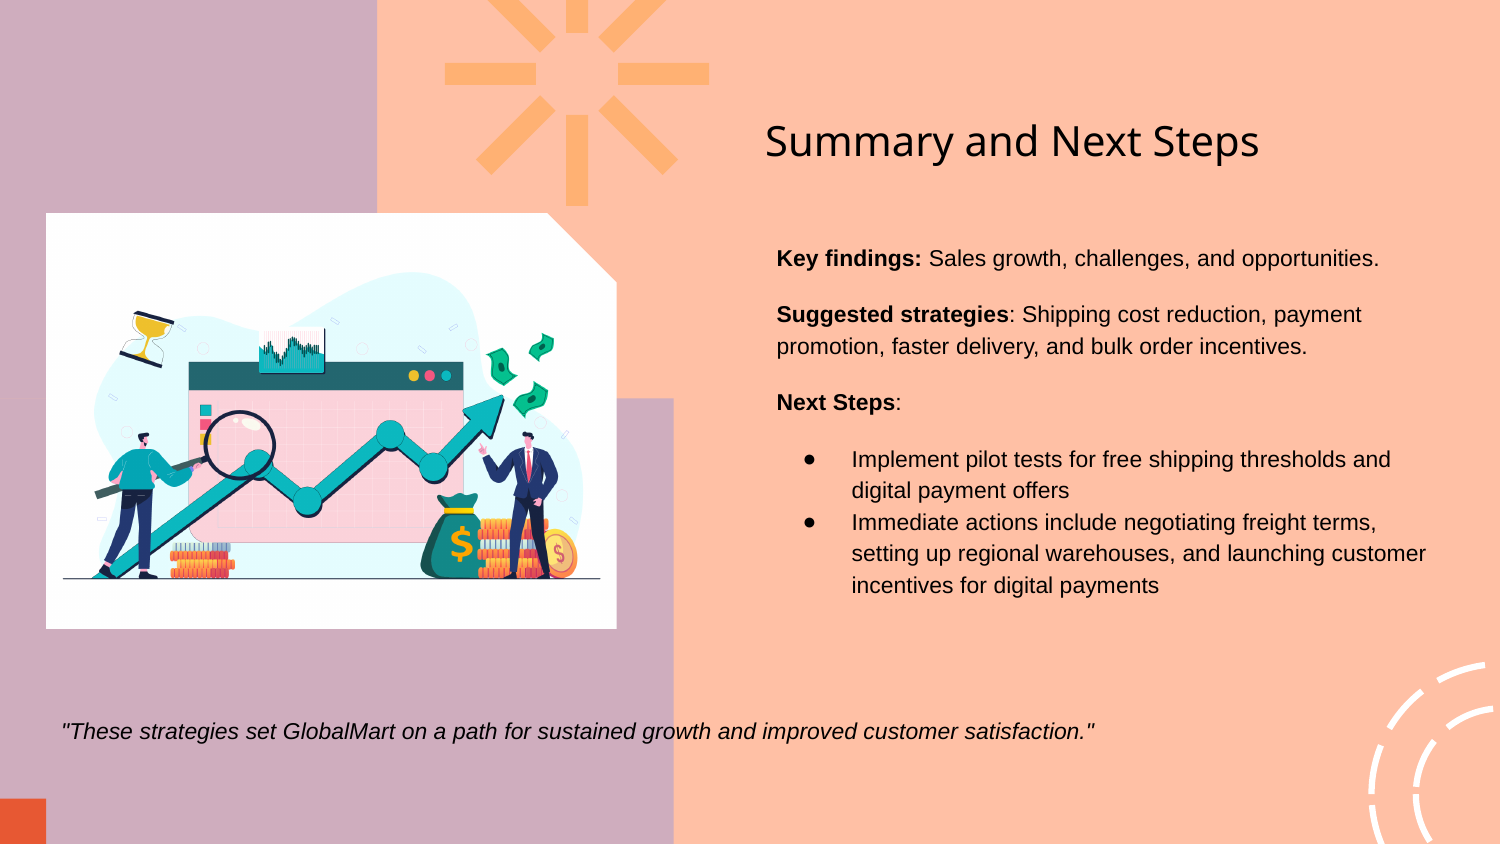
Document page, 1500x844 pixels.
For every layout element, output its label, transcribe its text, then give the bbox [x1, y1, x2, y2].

text_box "These strategies set GlobalMart on a path for sustained growth and improved customer satisfaction." [46, 701, 1466, 829]
list Key findings: Sales growth, challenges, and opportunities. Suggested strategies: Shipping cost reduction, payment promotion, faster delivery, and bulk order incentives. Next Steps: Implement pilot tests for free shipping thresholds and digital payment offers Immediate actions include negotiating freight terms, setting up regional warehouses, and launching customer incentives for digital payments [776, 239, 1449, 664]
picture [45, 212, 617, 630]
title Summary and Next Steps [765, 114, 1449, 190]
